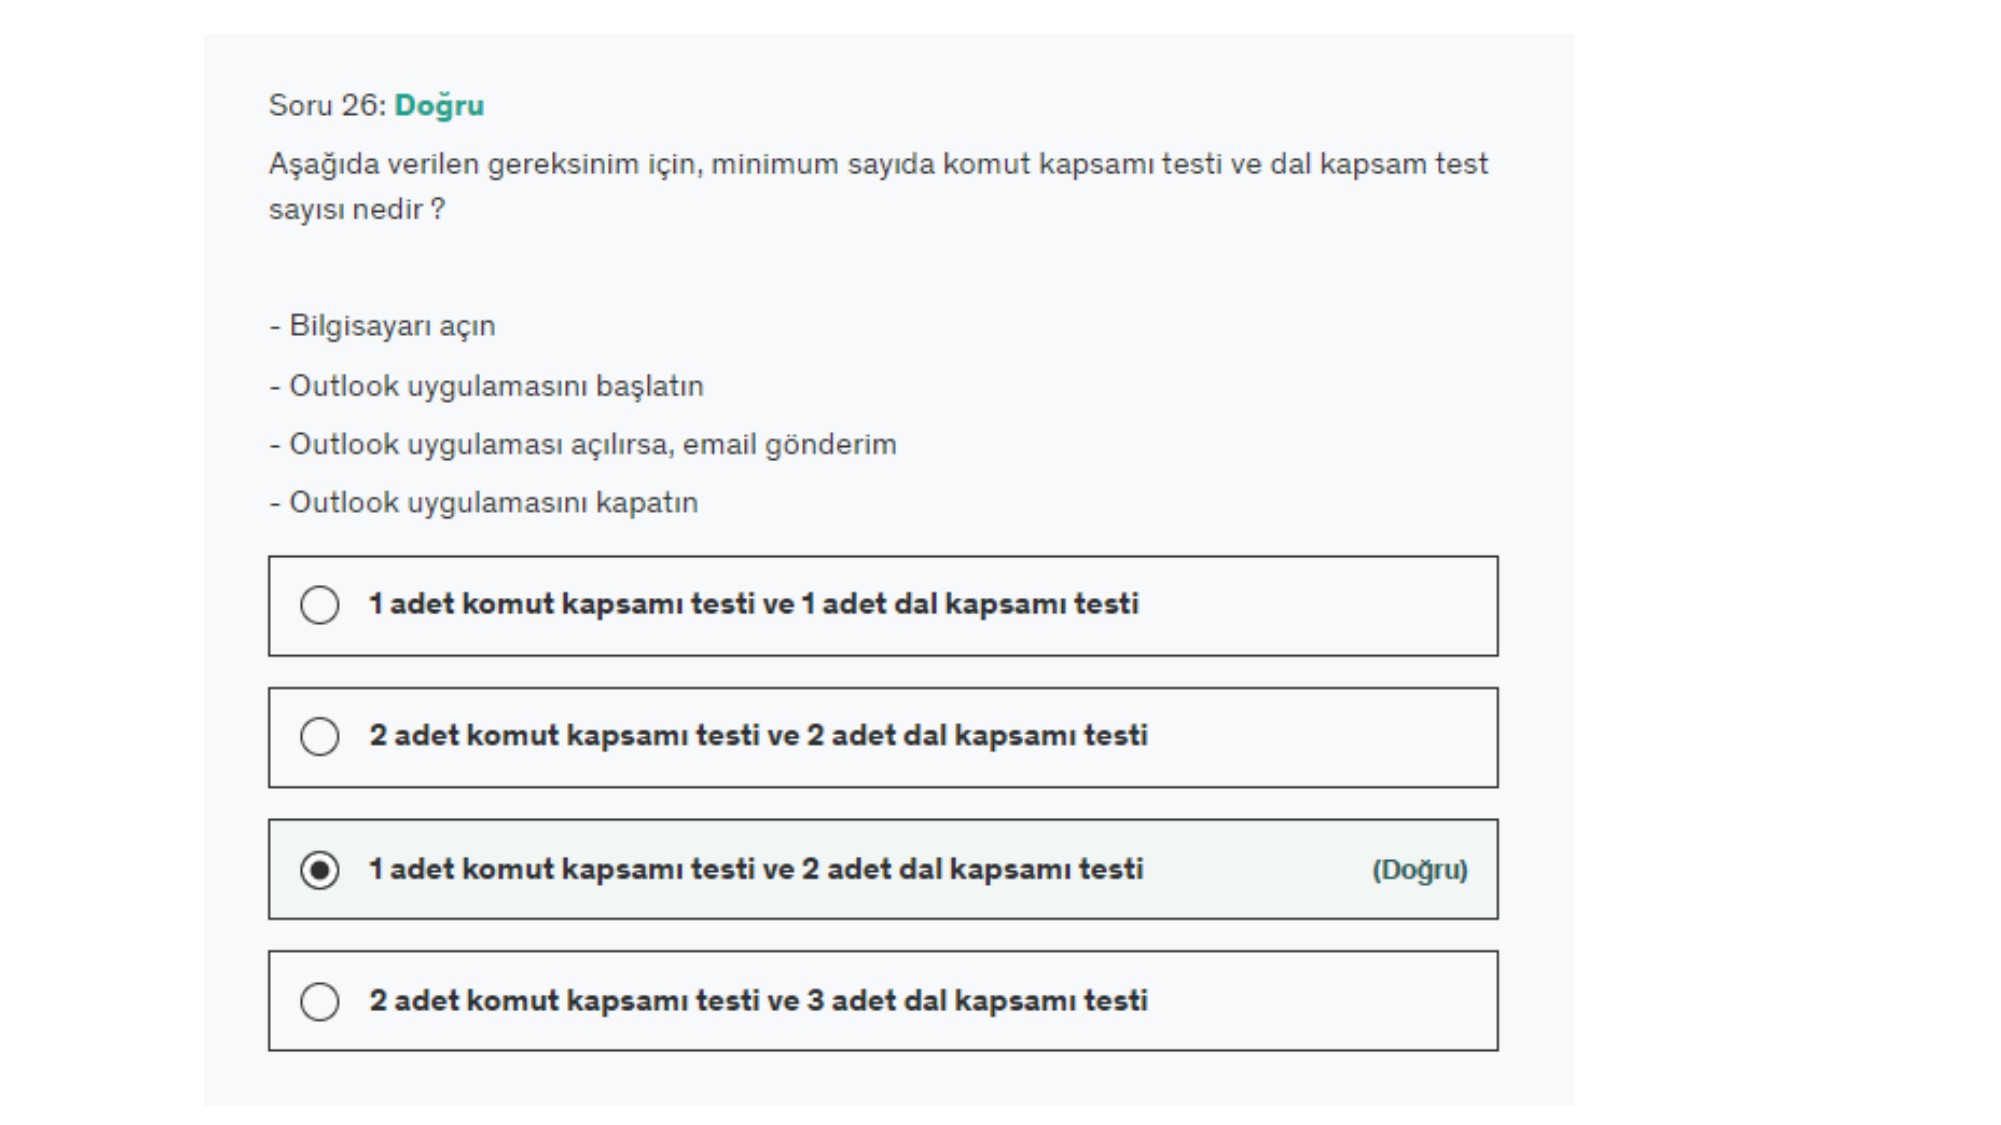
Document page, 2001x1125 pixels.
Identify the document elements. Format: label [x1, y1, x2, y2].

list [204, 34, 1575, 1106]
